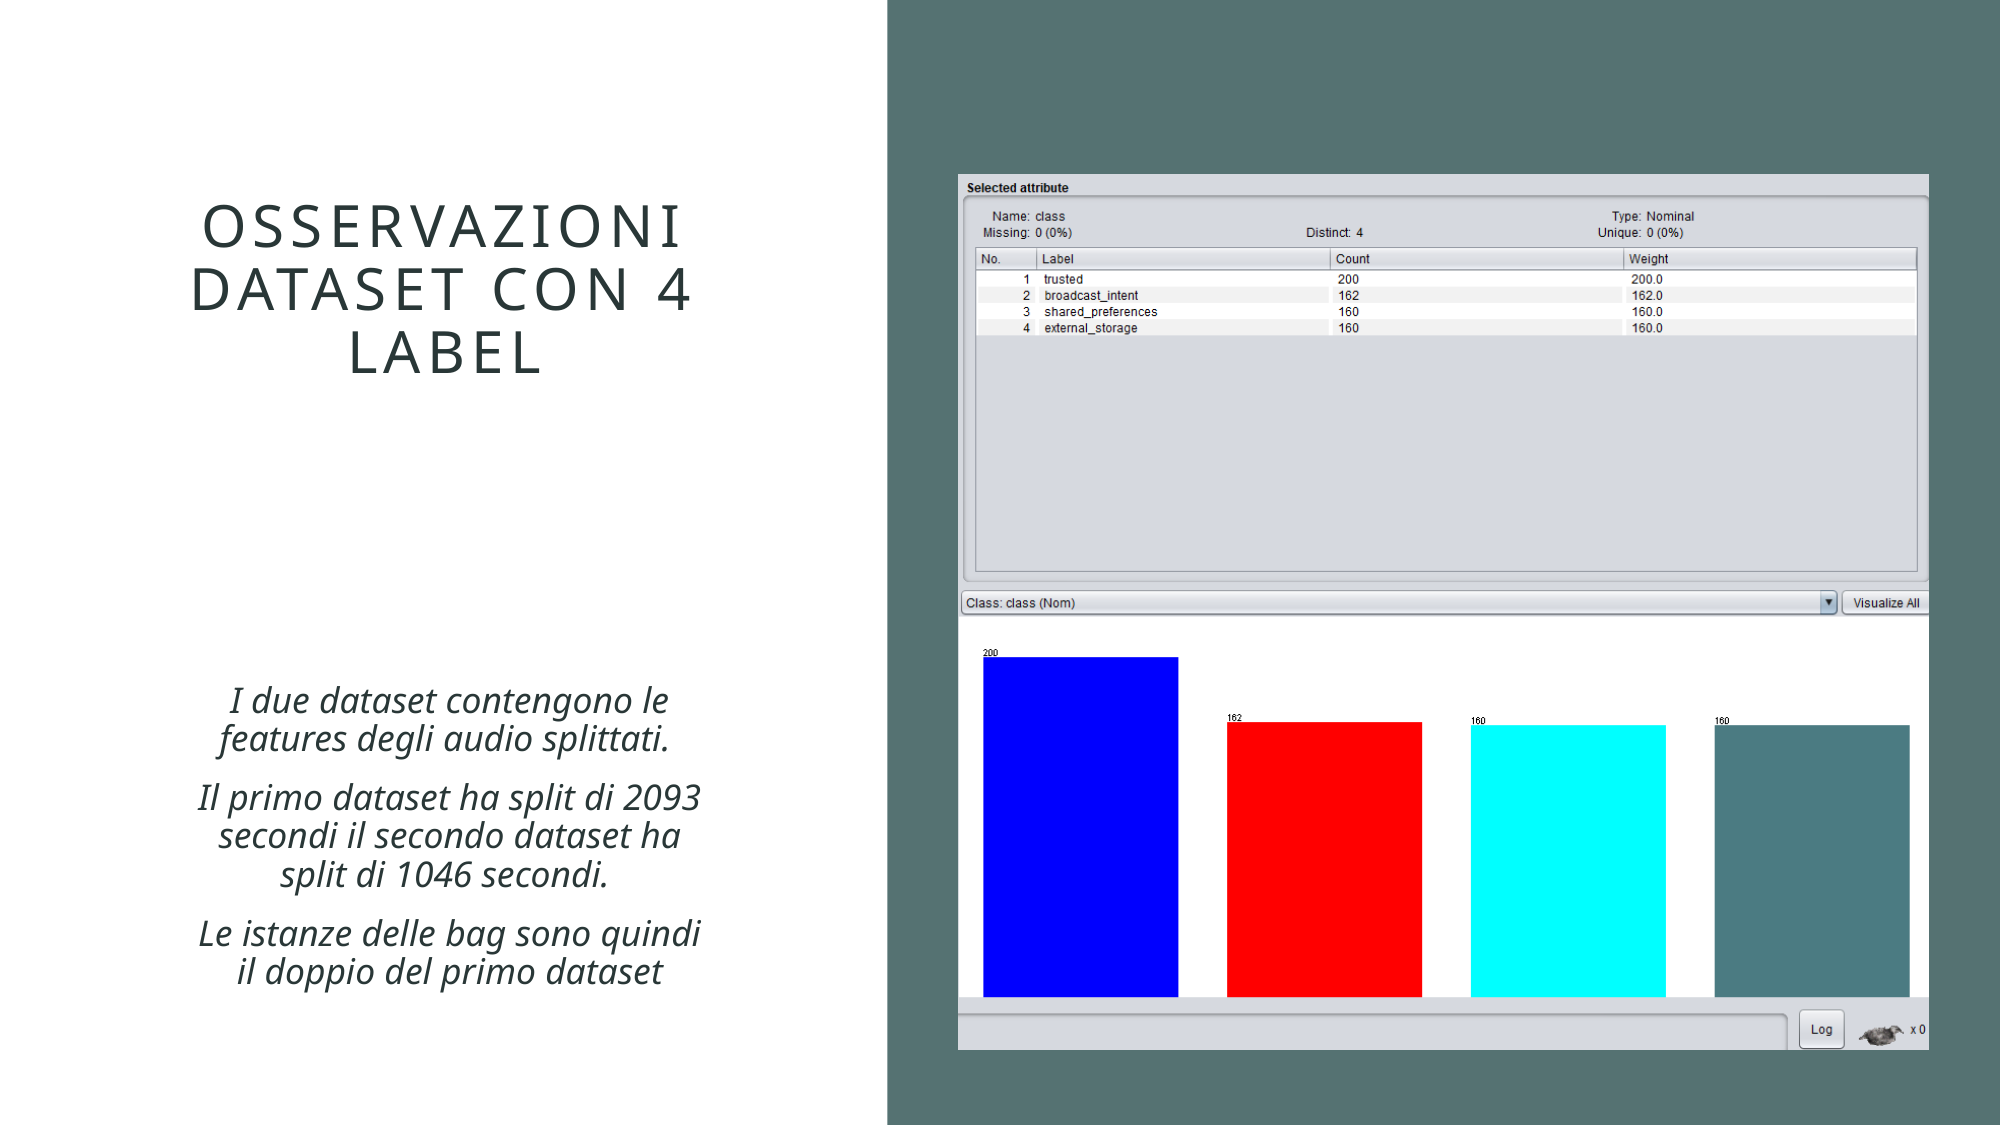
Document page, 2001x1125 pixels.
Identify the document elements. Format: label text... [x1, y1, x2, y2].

text_box [886, 0, 2000, 1125]
picture [958, 174, 1929, 1051]
text_box [0, 0, 886, 1125]
subtitle I due dataset contengono le features degli audio splittati. Il primo dataset ha split di 2093 secondi il secondo dataset ha split di 1046 secondi. Le istanze delle bag sono quindi il doppio del primo dataset [174, 675, 725, 1013]
title OSSERVAZIONI DATASET CON 4 LABEL [168, 75, 719, 394]
